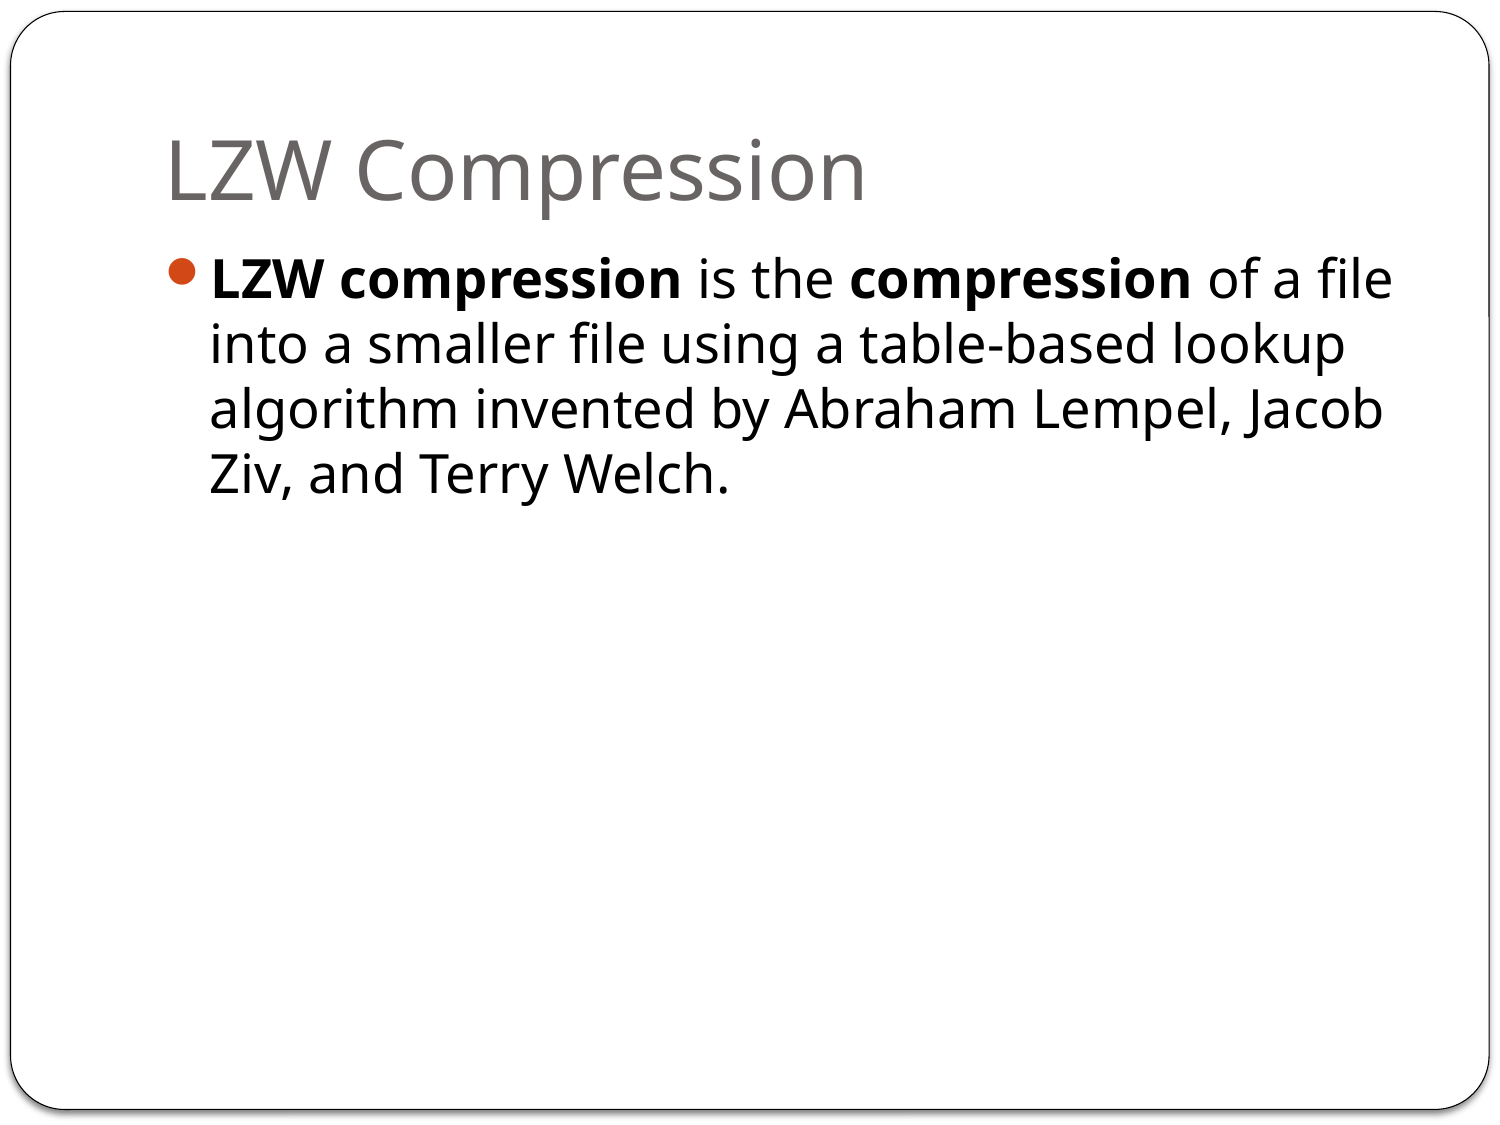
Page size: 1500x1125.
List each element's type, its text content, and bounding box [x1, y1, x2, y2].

title LZW Compression [150, 45, 1425, 233]
list LZW compression is the compression of a file into a smaller file using a table-based lookup algorithm invented by Abraham Lempel, Jacob Ziv, and Terry Welch. [150, 237, 1425, 988]
